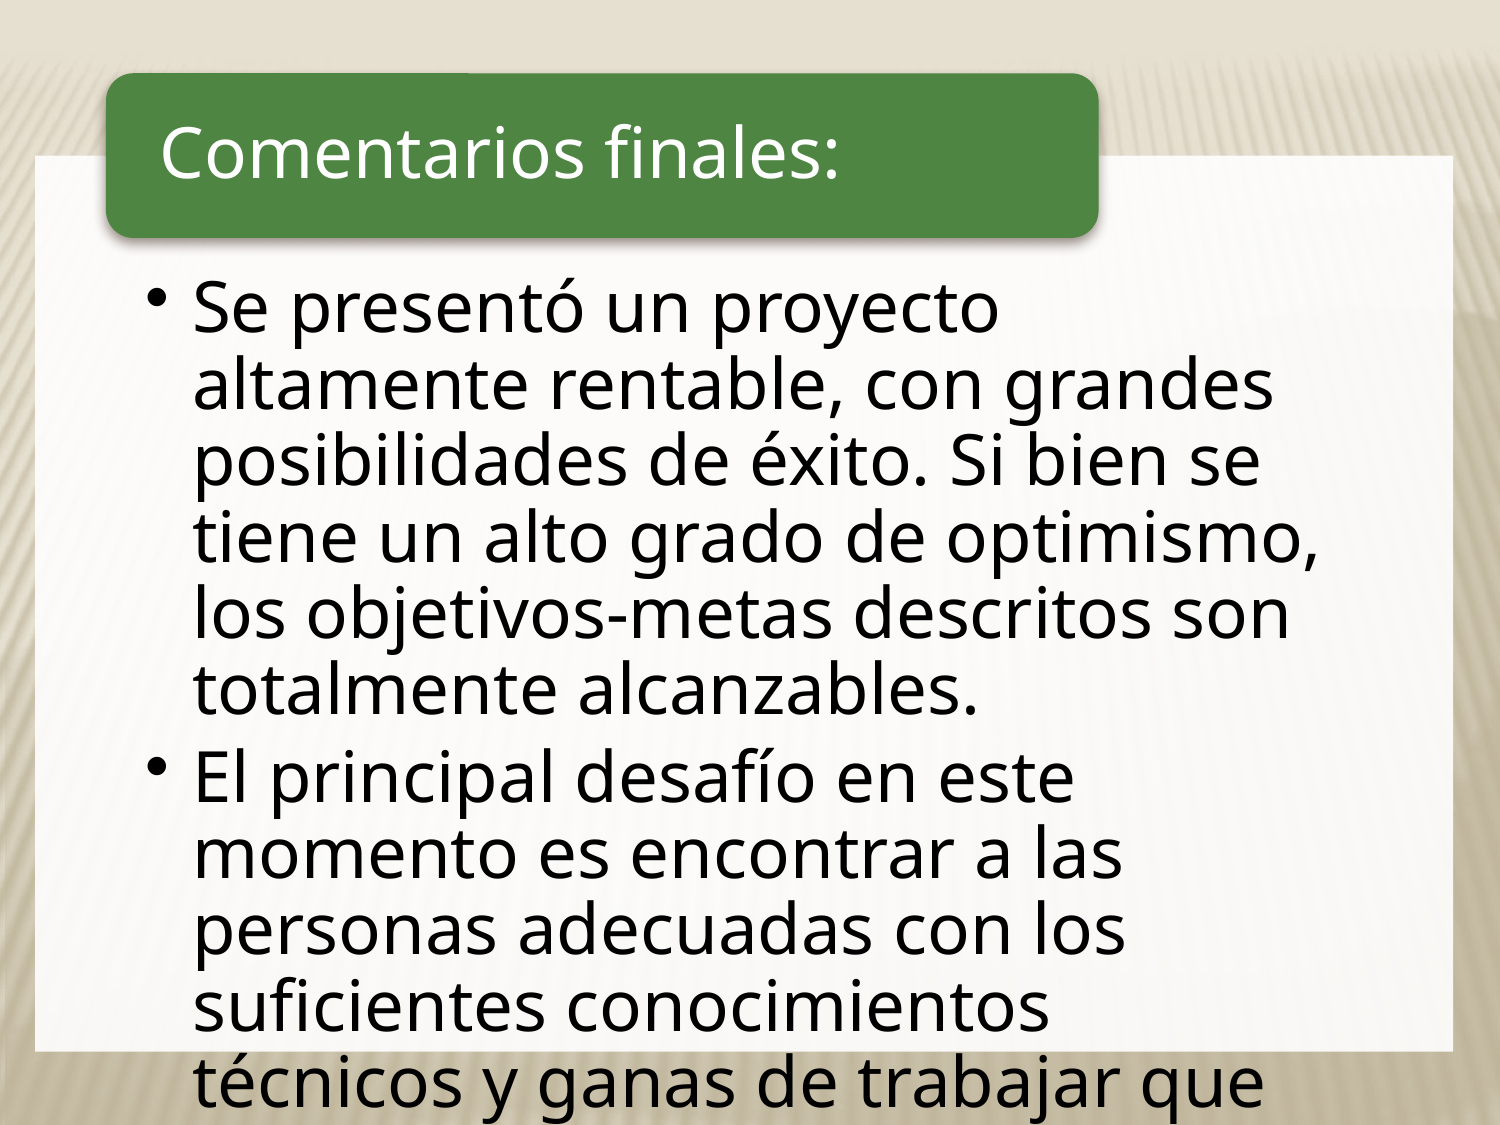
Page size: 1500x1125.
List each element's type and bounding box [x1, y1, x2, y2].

text_box [34, 46, 1454, 1079]
